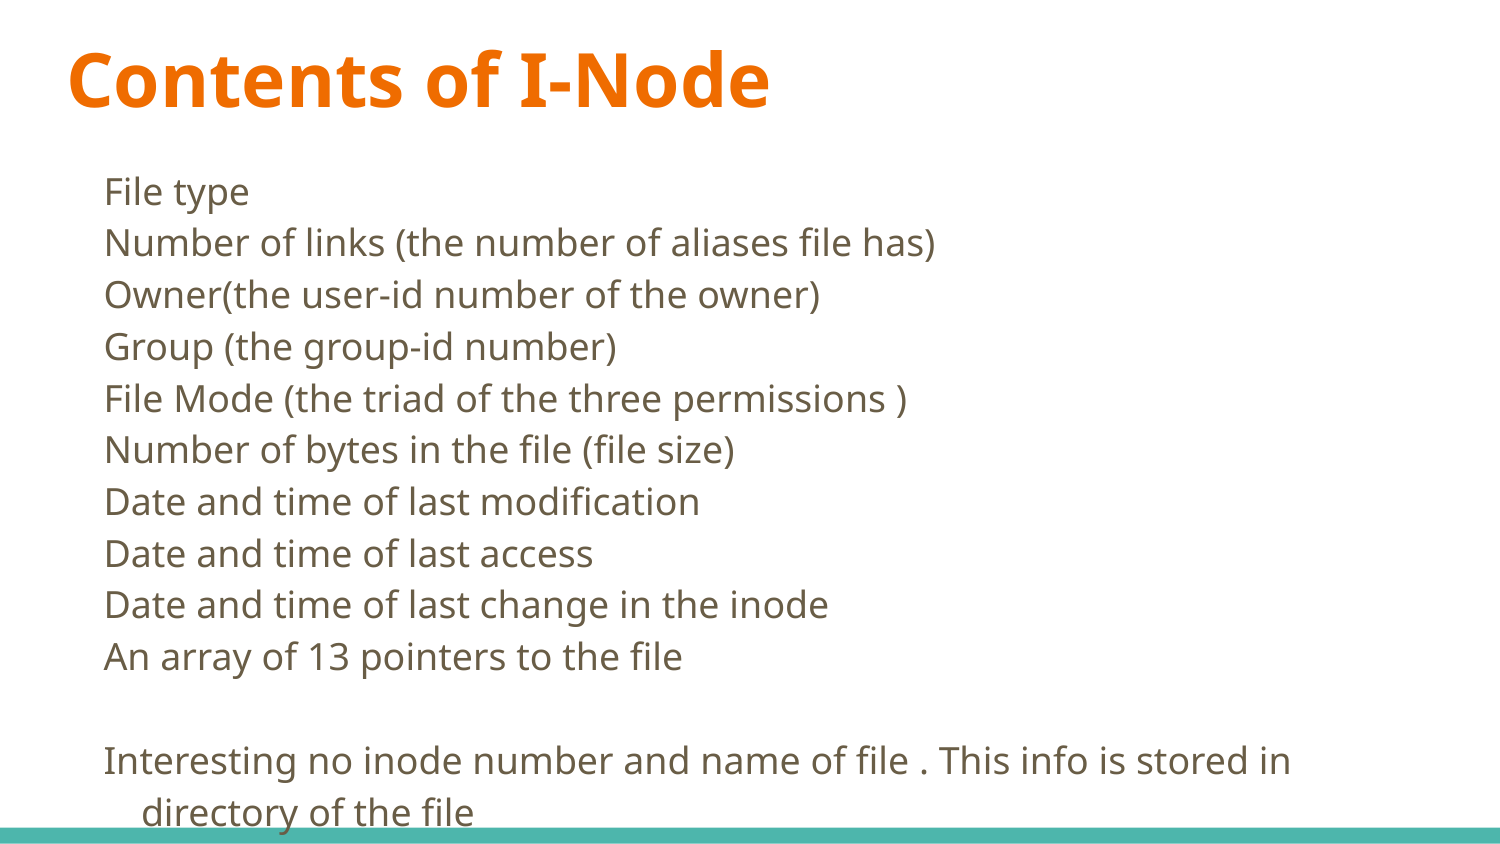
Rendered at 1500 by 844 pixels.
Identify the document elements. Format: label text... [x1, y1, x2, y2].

list File type Number of links (the number of aliases file has) Owner(the user-id number of the owner) Group (the group-id number) File Mode (the triad of the three permissions ) Number of bytes in the file (file size) Date and time of last modification Date and time of last access Date and time of last change in the inode An array of 13 pointers to the file Interesting no inode number and name of file . This info is stored in directory of the file [51, 145, 1449, 823]
title Contents of I-Node [51, 17, 1449, 133]
